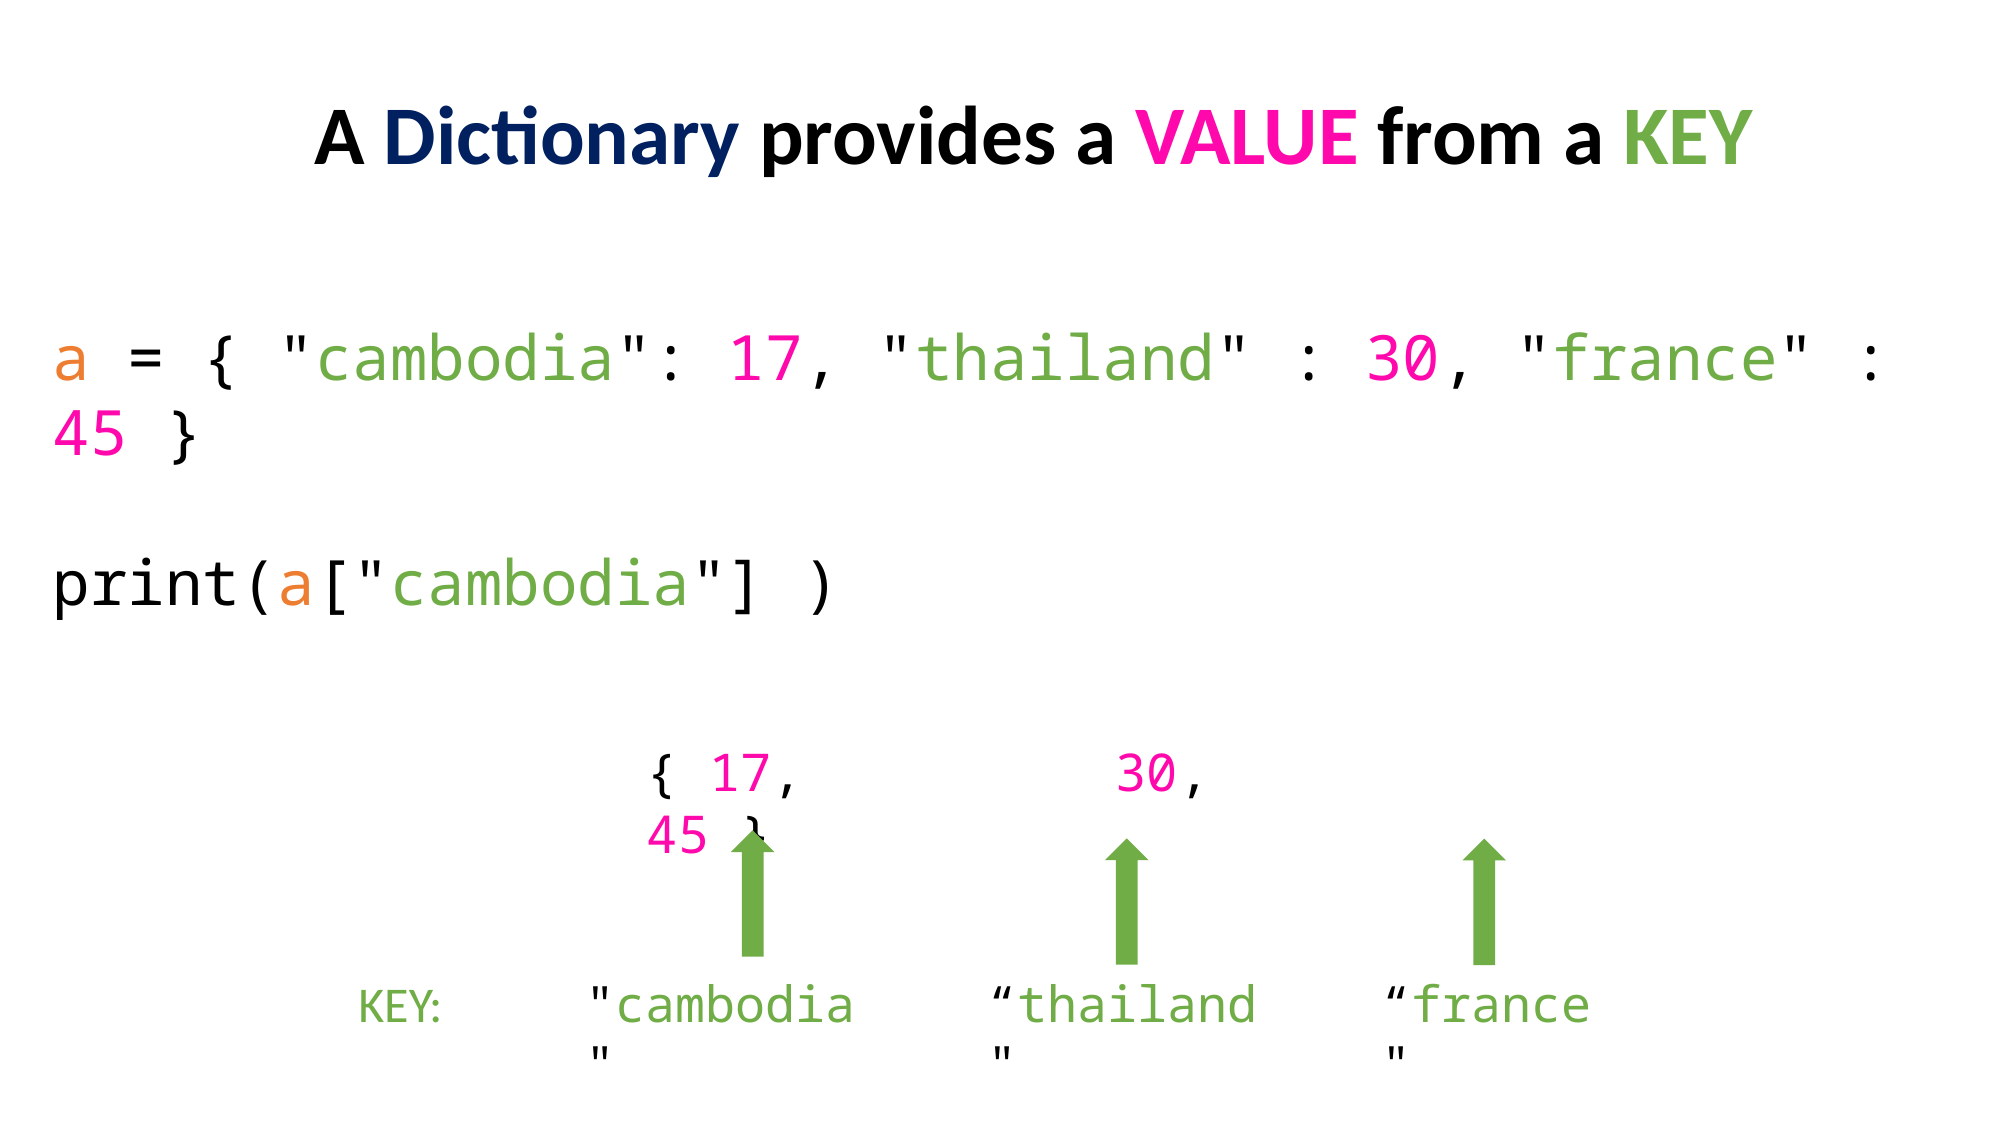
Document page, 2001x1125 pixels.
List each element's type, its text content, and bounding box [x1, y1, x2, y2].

text_box [1462, 838, 1507, 966]
text_box { 17, 30, 45 } [632, 731, 1559, 872]
text_box “france" [1366, 964, 1620, 1100]
text_box "cambodia" [571, 964, 891, 1100]
text_box A Dictionary provides a VALUE from a KEY [295, 73, 1772, 189]
text_box a = { "cambodia": 17, "thailand" : 30, "france" : 45 } print(a["cambodia"] ) [38, 310, 1943, 625]
text_box “thailand" [972, 964, 1282, 1100]
text_box [1104, 838, 1149, 965]
text_box KEY: [343, 964, 460, 1040]
text_box [730, 830, 775, 957]
